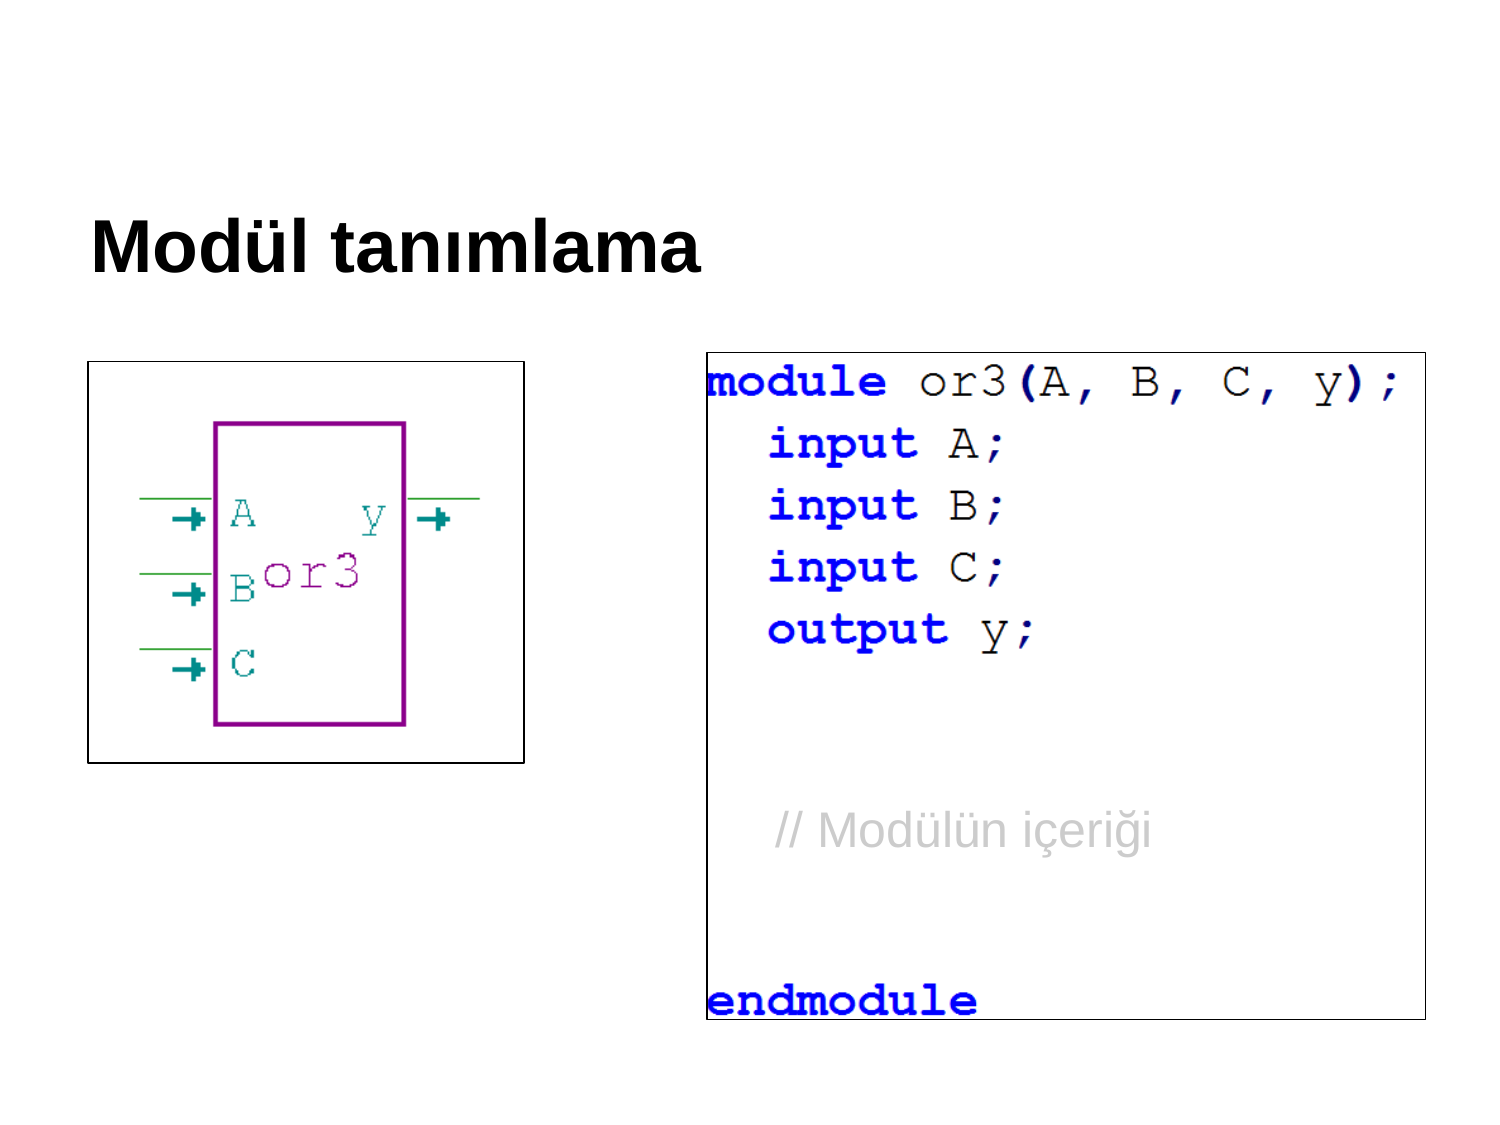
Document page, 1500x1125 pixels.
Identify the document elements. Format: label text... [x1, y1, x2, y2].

title Modül tanımlama [75, 115, 1425, 303]
picture [88, 362, 524, 763]
picture [707, 353, 1426, 1019]
